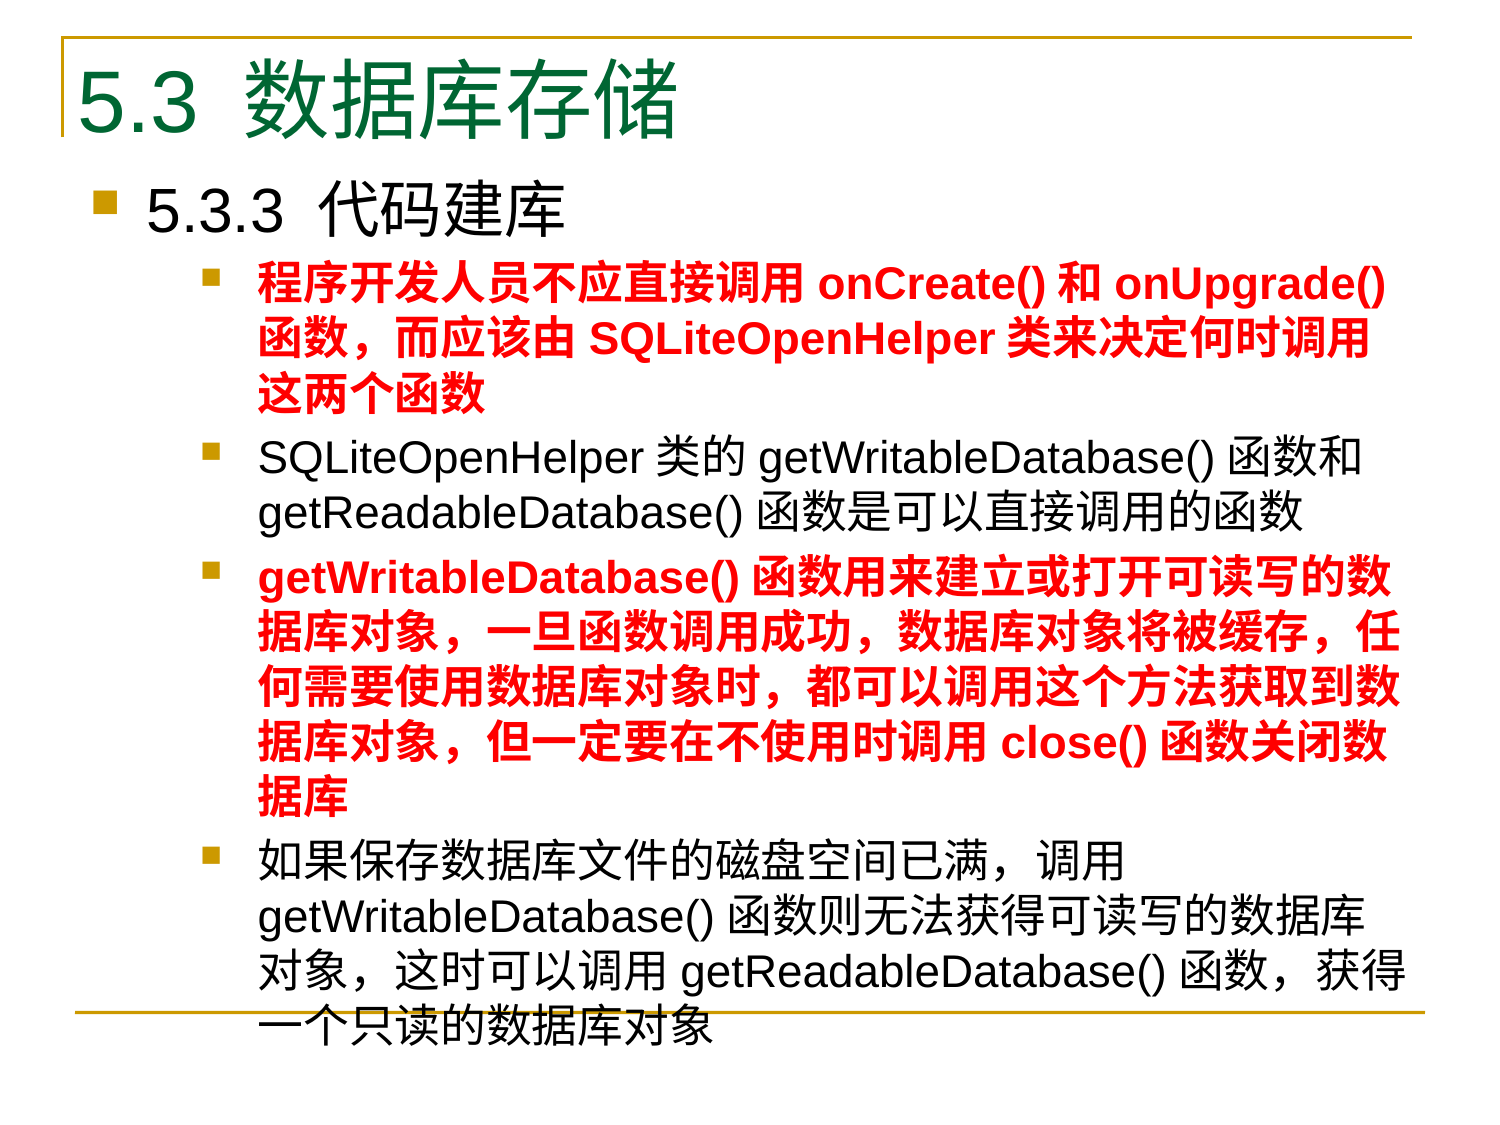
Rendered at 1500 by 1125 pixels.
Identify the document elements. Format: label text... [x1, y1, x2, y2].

list 5.3.3 代码建库 程序开发人员不应直接调用onCreate()和onUpgrade()函数，而应该由SQLiteOpenHelper类来决定何时调用这两个函数 SQLiteOpenHelper类的getWritableDatabase()函数和getReadableDatabase()函数是可以直接调用的函数 getWritableDatabase()函数用来建立或打开可读写的数据库对象，一旦函数调用成功，数据库对象将被缓存，任何需要使用数据库对象时，都可以调用这个方法获取到数据库对象，但一定要在不使用时调用close()函数关闭数据库 如果保存数据库文件的磁盘空间已满，调用getWritableDatabase()函数则无法获得可读写的数据库对象，这时可以调用getReadableDatabase()函数，获得一个只读的数据库对象 [75, 162, 1425, 1013]
title 5.3 数据库存储 [62, 37, 763, 163]
